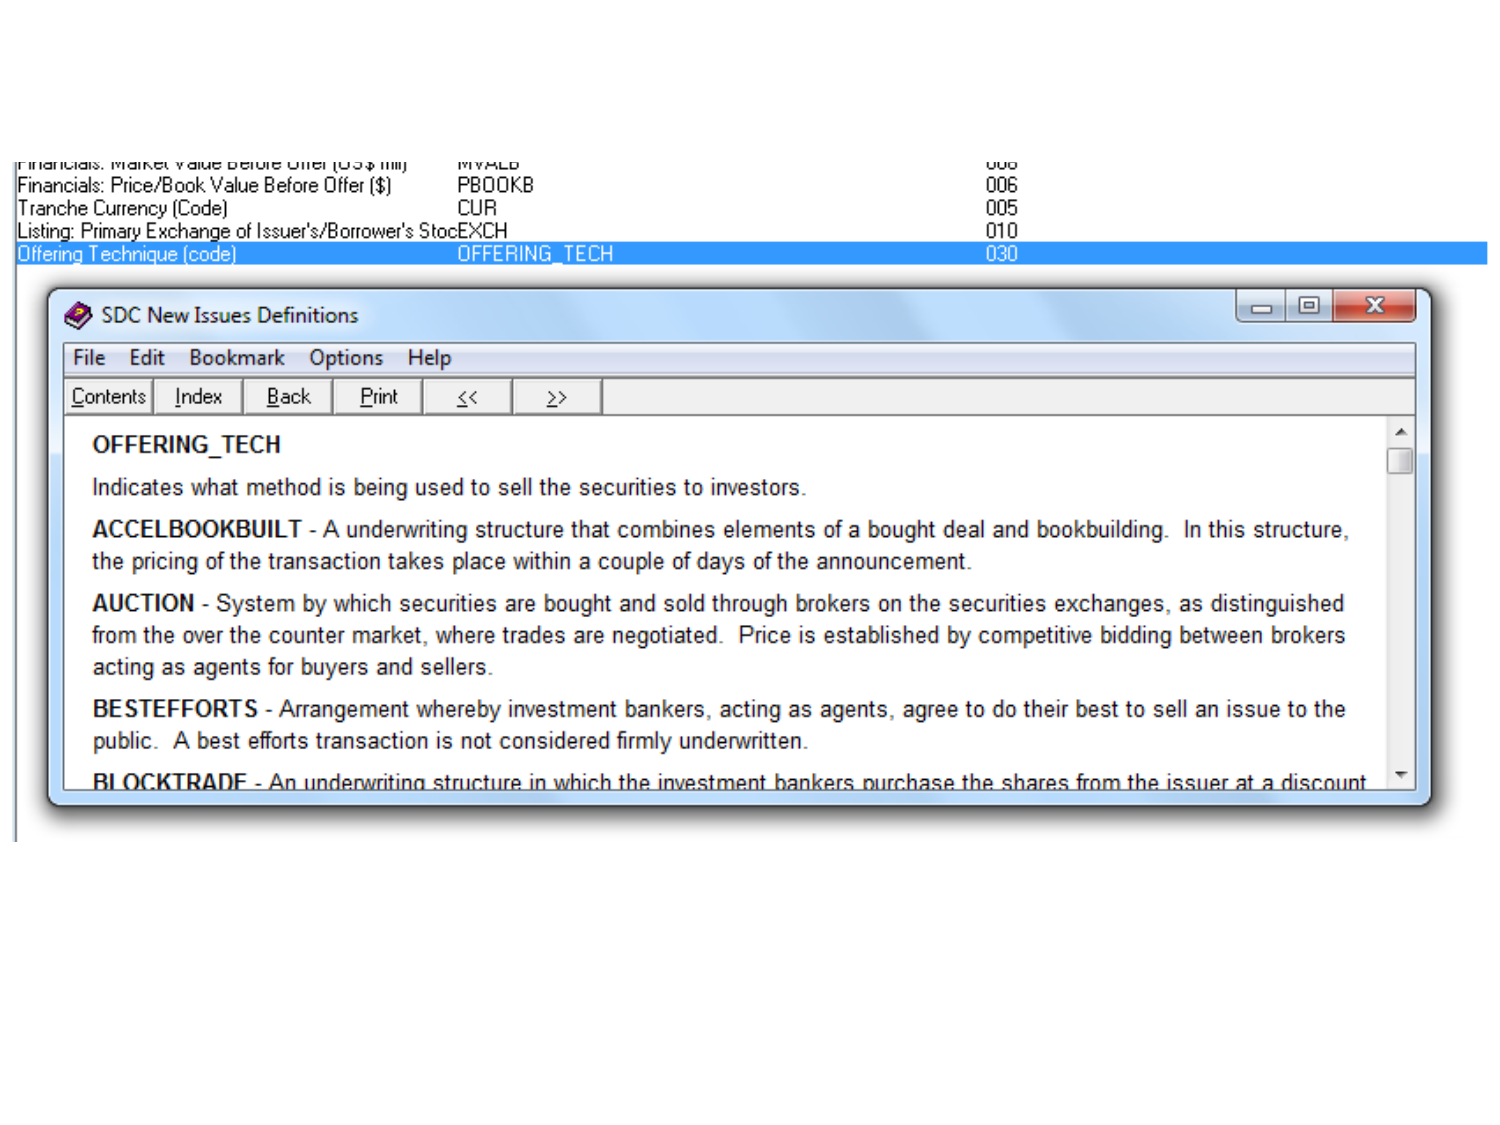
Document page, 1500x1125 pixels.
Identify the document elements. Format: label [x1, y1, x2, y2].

picture [12, 162, 1488, 842]
